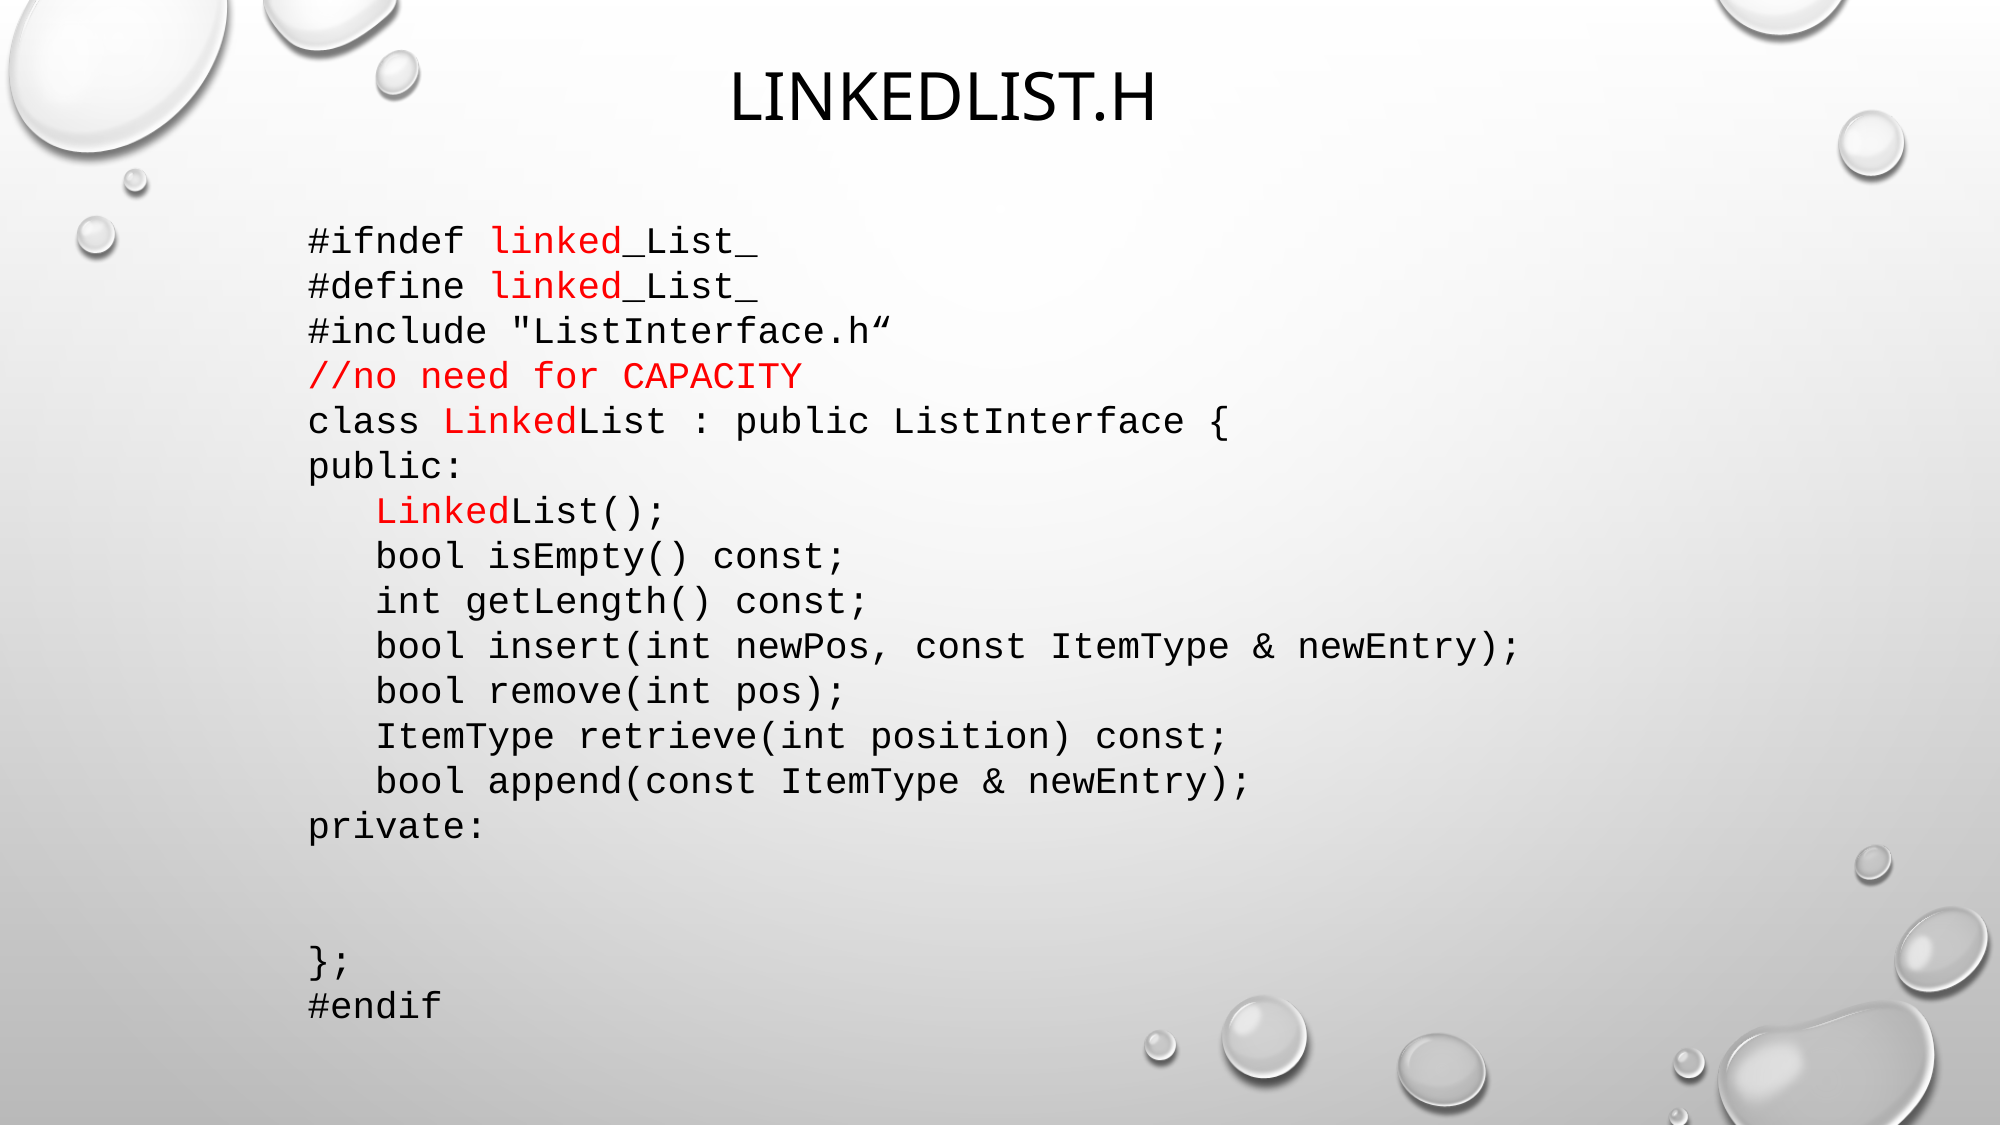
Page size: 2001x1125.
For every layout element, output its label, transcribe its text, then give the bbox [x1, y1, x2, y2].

text_box #ifndef linked_List_ #define linked_List_ #include "ListInterface.h“ //no need for CAPACITY class LinkedList : public ListInterface { public: LinkedList(); bool isEmpty() const; int getLength() const; bool insert(int newPos, const ItemType & newEntry); bool remove(int pos); ItemType retrieve(int position) const; bool append(const ItemType & newEntry); private: }; #endif [292, 208, 2000, 1034]
picture [1795, 0, 2000, 208]
picture [0, 0, 2000, 1125]
title linkedlist.h [94, 0, 1795, 230]
